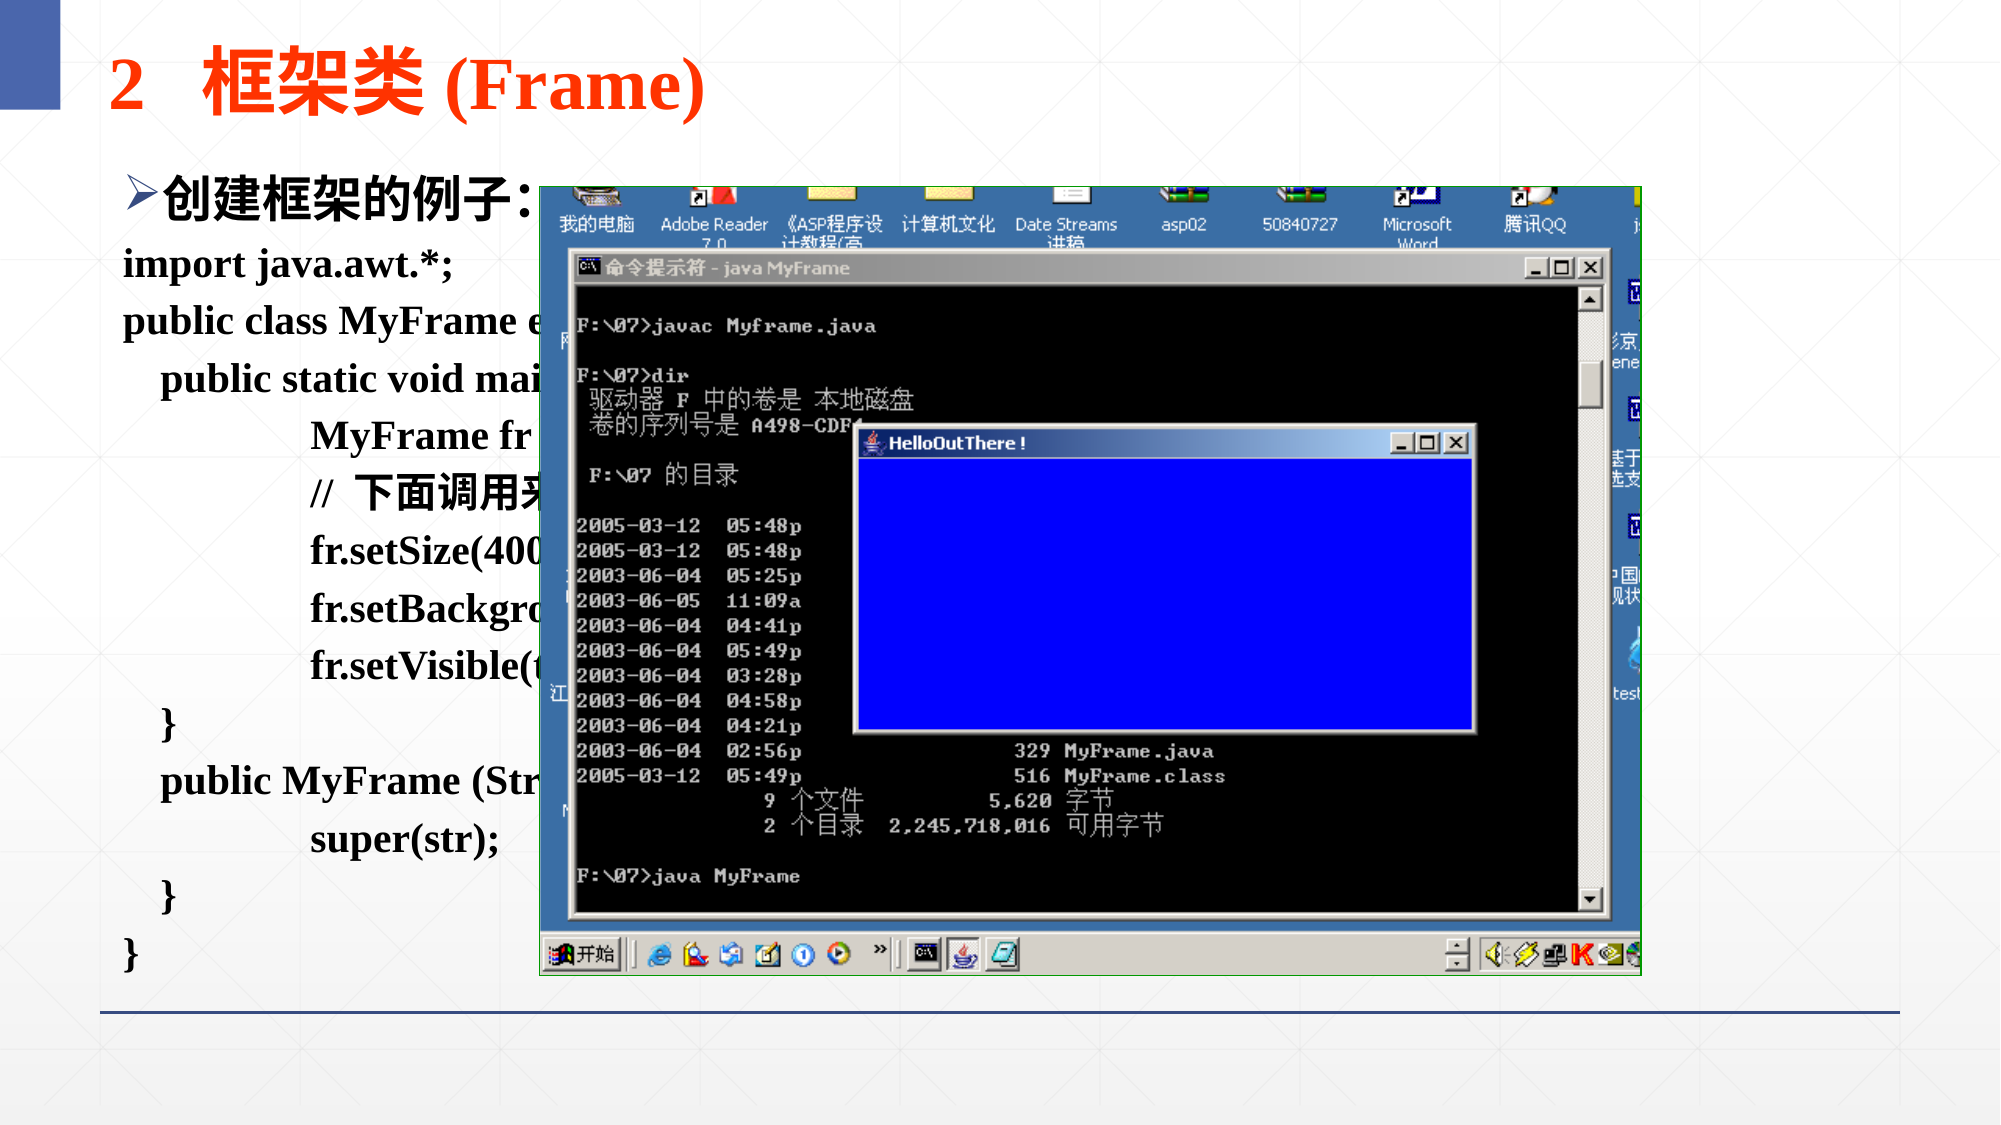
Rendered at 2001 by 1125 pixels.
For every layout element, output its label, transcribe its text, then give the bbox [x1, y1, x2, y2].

title 2 框架类(Frame) [93, 0, 1855, 110]
list 创建框架的例子： import java.awt.*; public class MyFrame extends Frame{ public static void main(String args[]){ MyFrame fr = new MyFrame("HelloOutThere !"); // 下面调用来自Component类的setSize( )方法 fr.setSize(400,200); fr.setBackground(Color.blue); fr.setVisible(true); } public MyFrame (String str){ super(str); } } [108, 167, 1870, 996]
picture [540, 187, 1641, 975]
